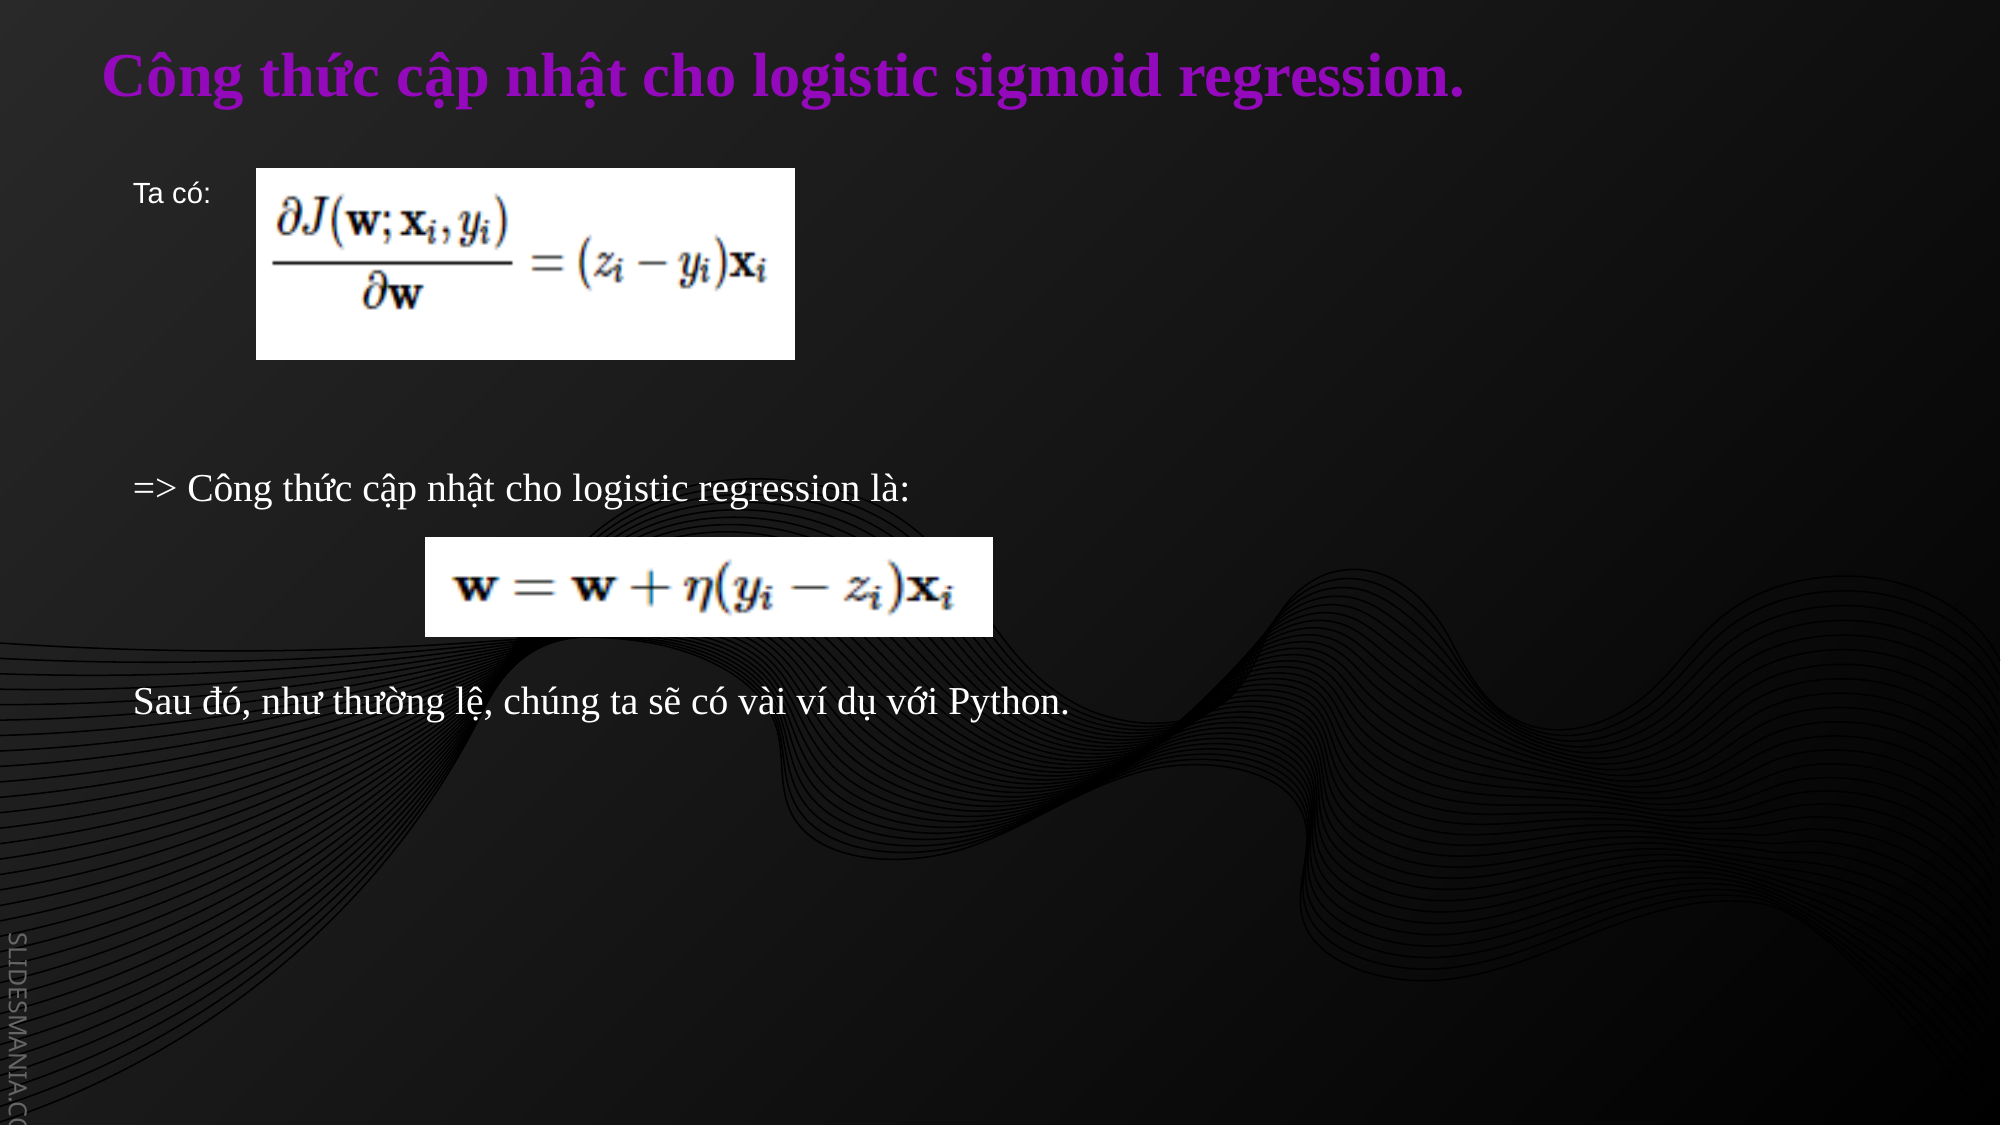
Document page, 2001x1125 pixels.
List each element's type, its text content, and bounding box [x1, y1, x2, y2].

title Công thức cập nhật cho logistic sigmoid regression. [81, 14, 1909, 150]
picture [425, 536, 994, 637]
picture [256, 168, 795, 361]
text_box Ta có: => Công thức cập nhật cho logistic regression là: Sau đó, như thường lệ, chúng ta sẽ có vài ví dụ với Python. [118, 149, 2000, 835]
